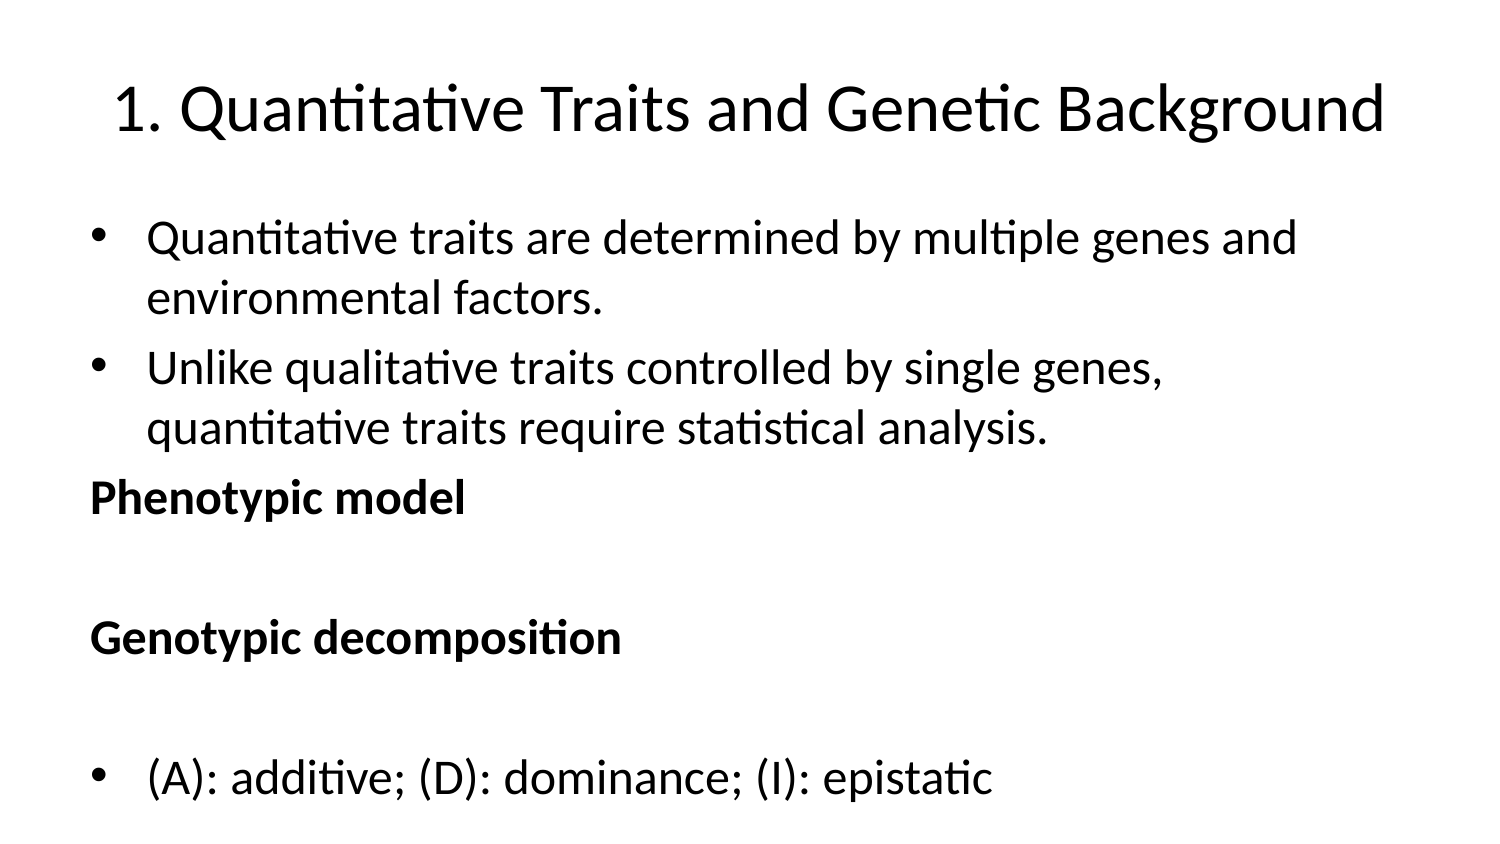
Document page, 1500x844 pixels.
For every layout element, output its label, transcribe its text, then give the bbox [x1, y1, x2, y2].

title 1. Quantitative Traits and Genetic Background [75, 33, 1425, 175]
